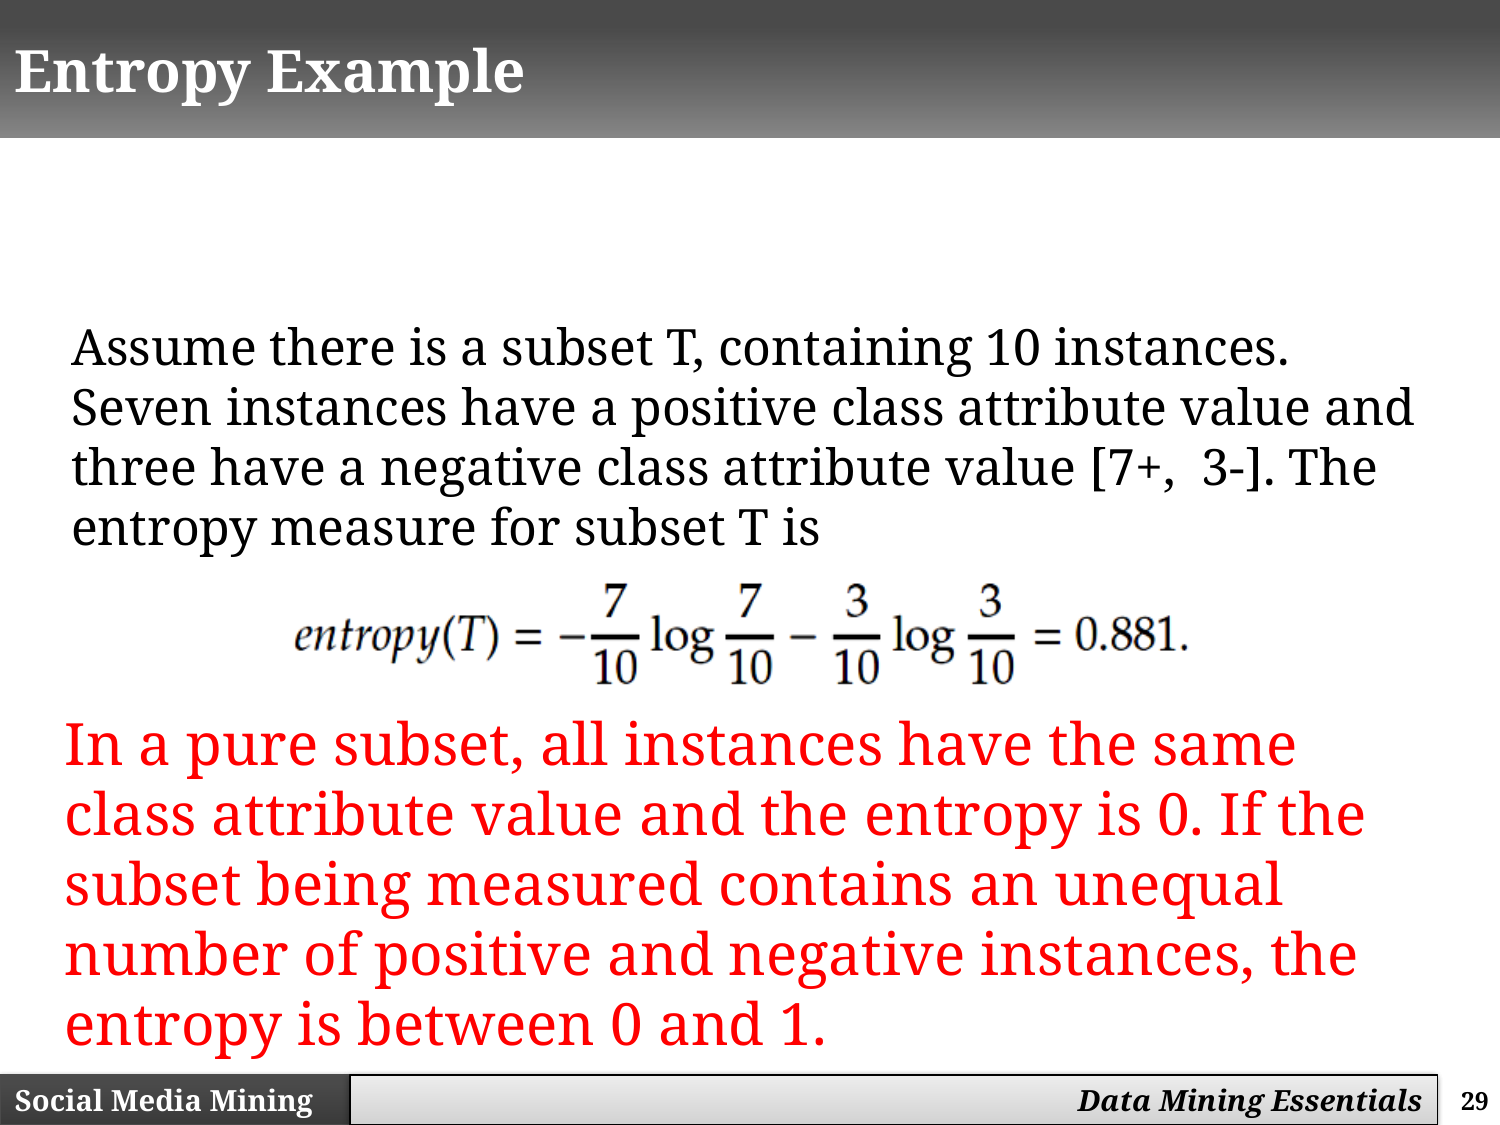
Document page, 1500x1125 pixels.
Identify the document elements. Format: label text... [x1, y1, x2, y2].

title Entropy Example [0, 0, 1500, 138]
text_box Assume there is a subset T, containing 10 instances. Seven instances have a positive class attribute value and three have a negative class attribute value [7+, 3-]. The entropy measure for subset T is [56, 307, 1444, 563]
text_box In a pure subset, all instances have the same class attribute value and the entropy is 0. If the subset being measured contains an unequal number of positive and negative instances, the entropy is between 0 and 1. [49, 699, 1413, 1065]
picture [265, 560, 1235, 713]
